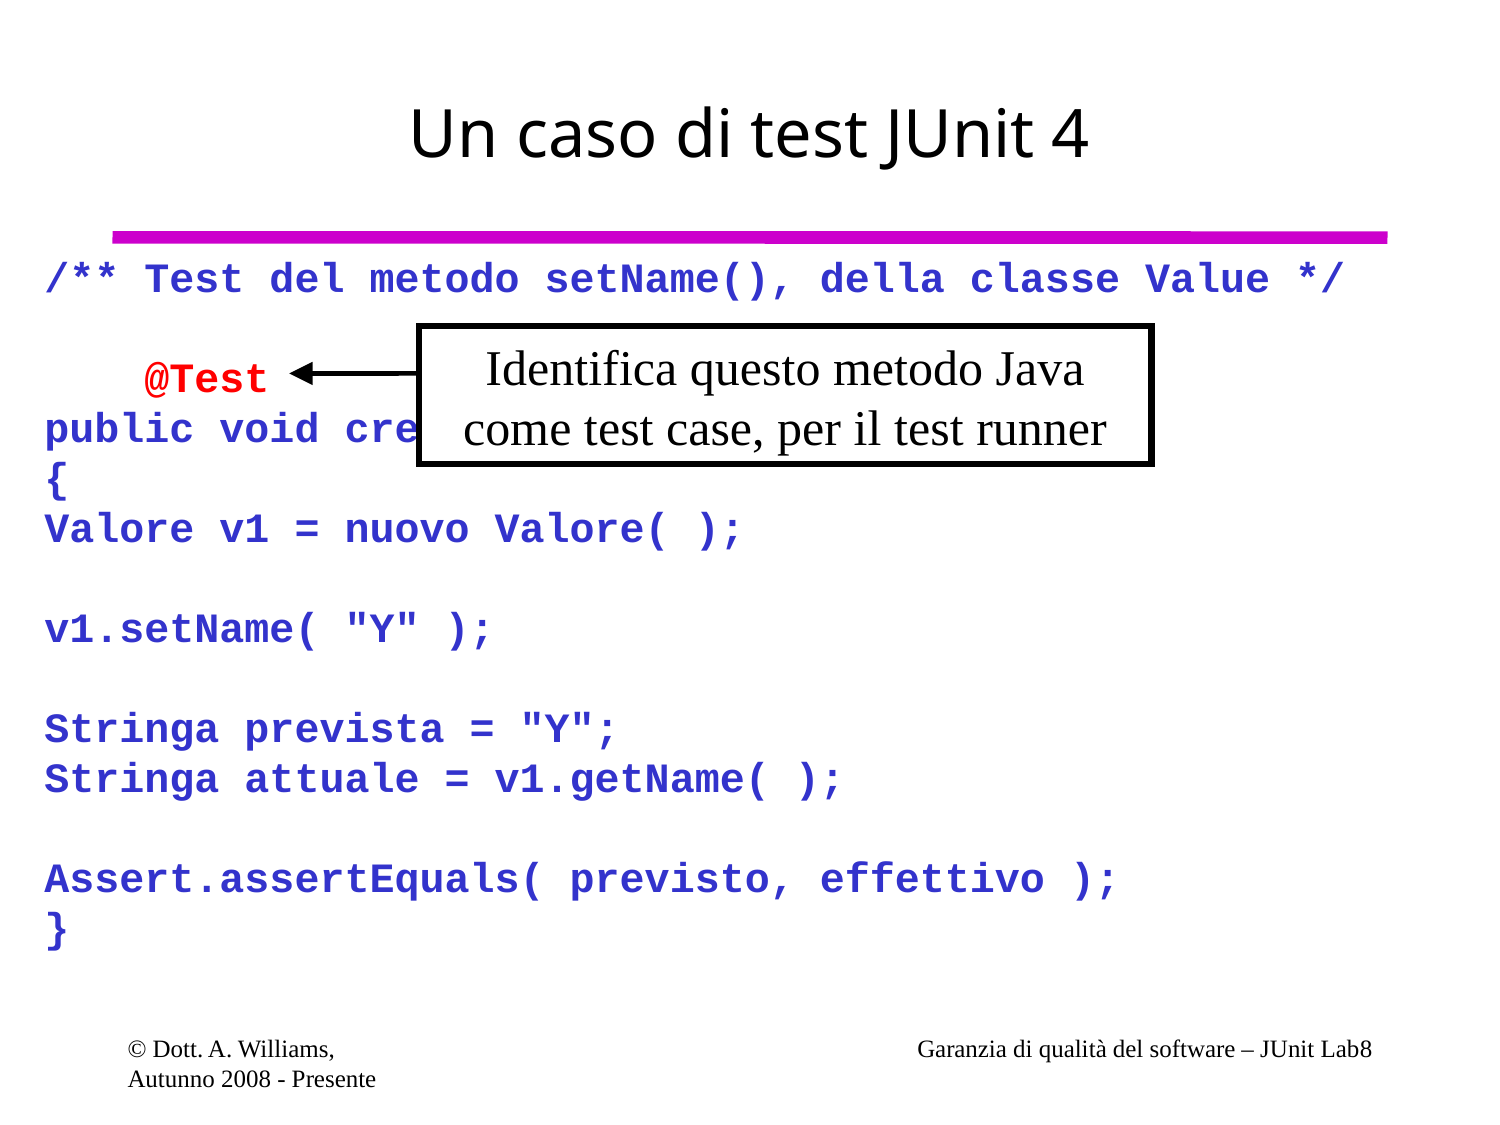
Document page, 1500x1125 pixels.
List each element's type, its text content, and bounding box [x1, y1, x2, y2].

slide_number © Dott. A. Williams, Autunno 2008 - Presente [112, 1025, 526, 1100]
text_box Identifica questo metodo Java come test case, per il test runner [419, 326, 1152, 465]
list /** Test del metodo setName(), della classe Value */ @Test public void createAndSetName() { Valore v1 = nuovo Valore( ); v1.setName( "Y" ); Stringa prevista = "Y"; Stringa attuale = v1.getName( ); Assert.assertEquals( previsto, effettivo ); } [29, 243, 1471, 1000]
text_box [289, 363, 420, 384]
title Un caso di test JUnit 4 [112, 37, 1388, 225]
slide_number Garanzia di qualità del software – JUnit Lab8 [879, 1025, 1388, 1100]
